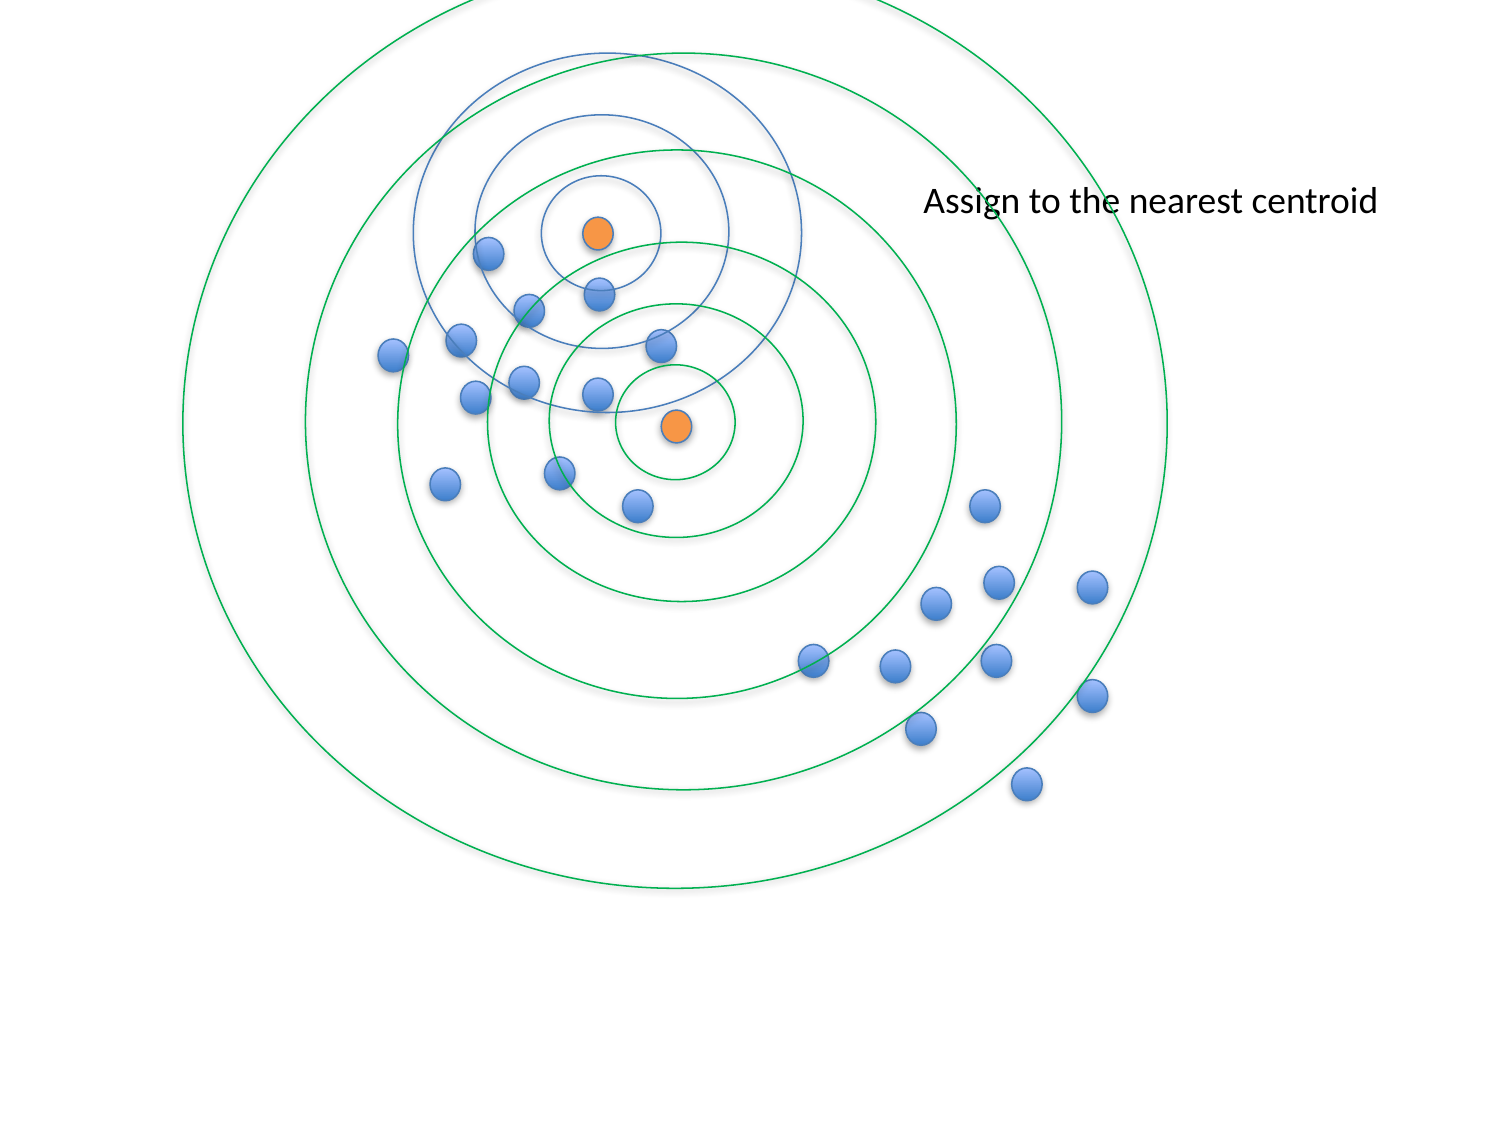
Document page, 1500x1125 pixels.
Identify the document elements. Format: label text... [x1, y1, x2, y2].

text_box Assign to the nearest centroid [1171, 168, 1394, 229]
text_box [182, 0, 1168, 889]
